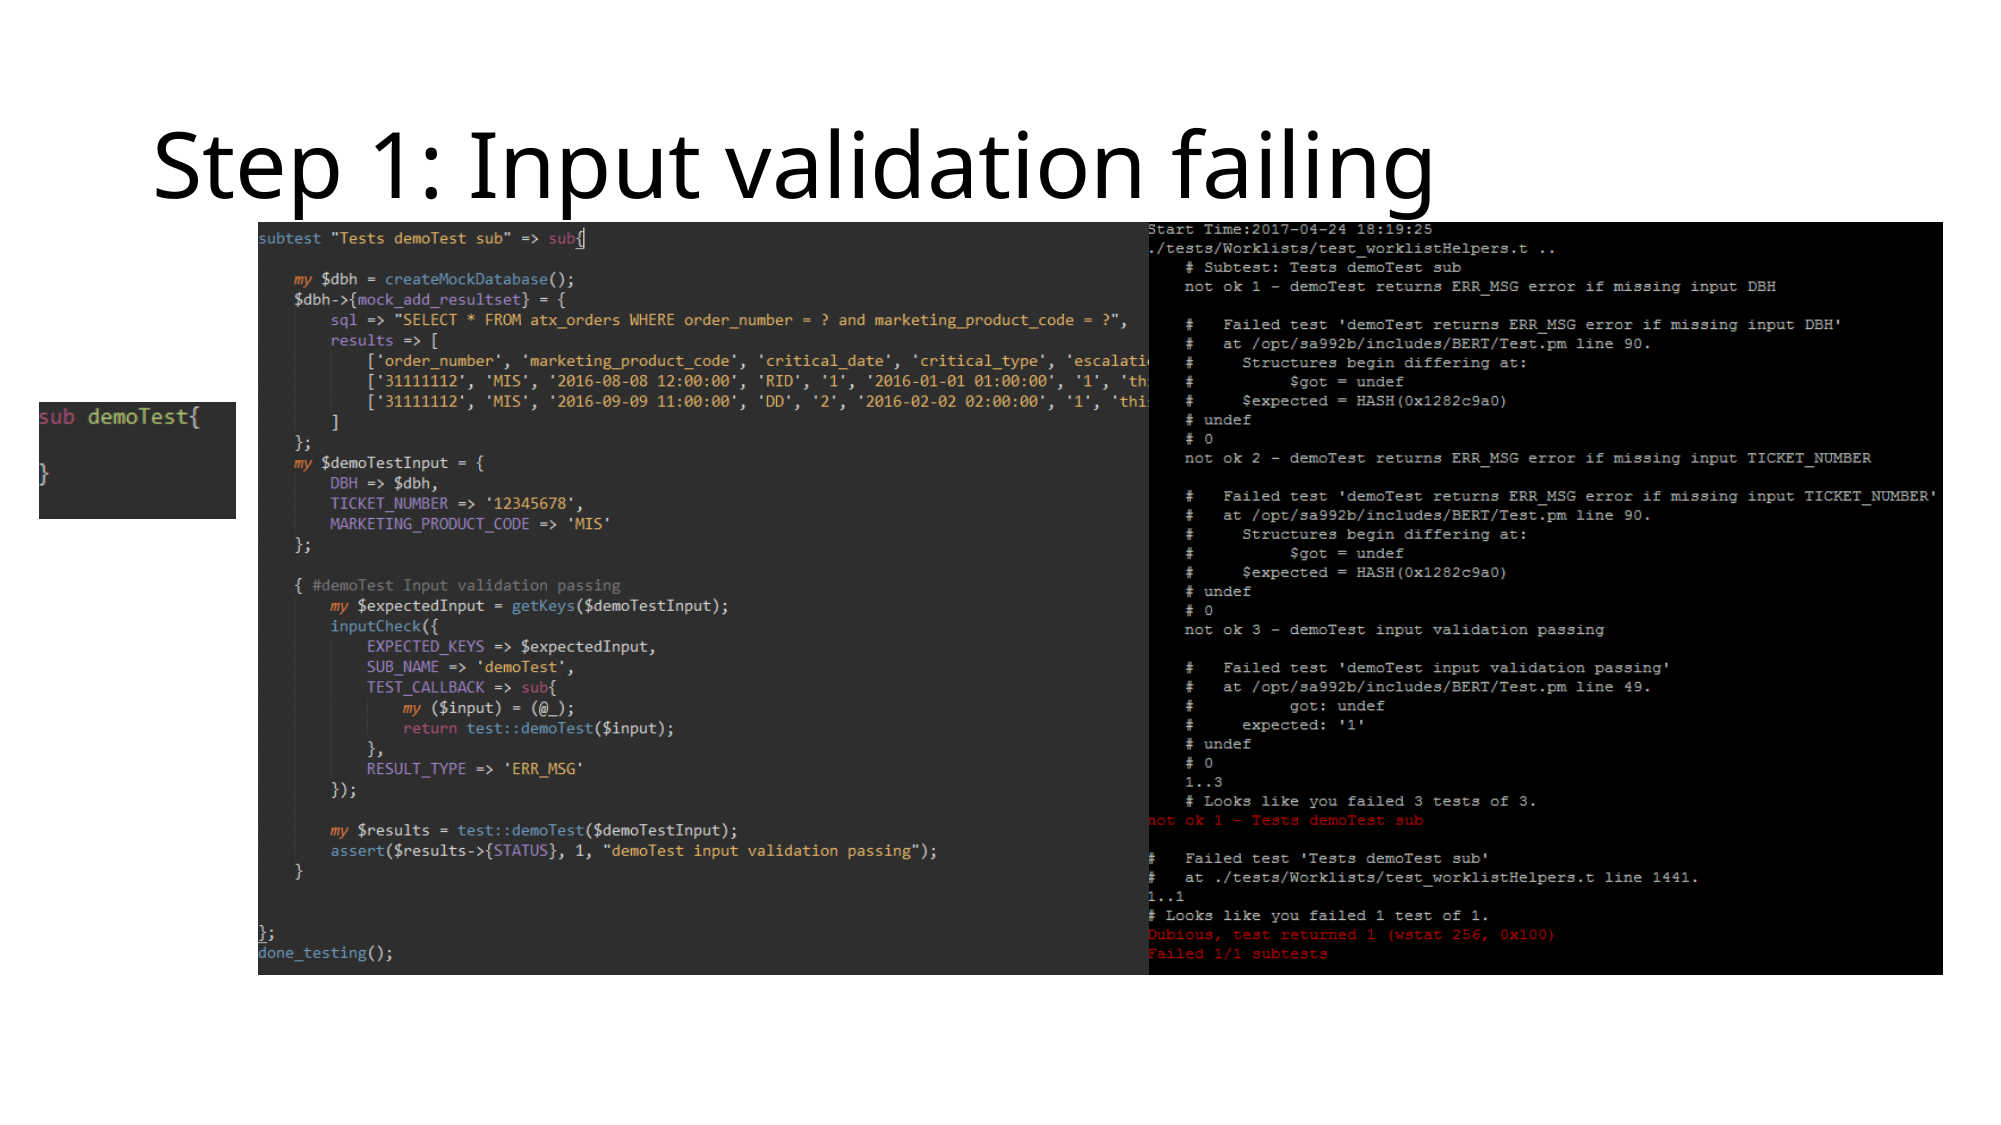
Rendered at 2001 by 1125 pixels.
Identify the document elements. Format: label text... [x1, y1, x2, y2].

title Step 1: Input validation failing [137, 59, 1863, 278]
picture [258, 222, 1943, 975]
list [39, 402, 236, 519]
